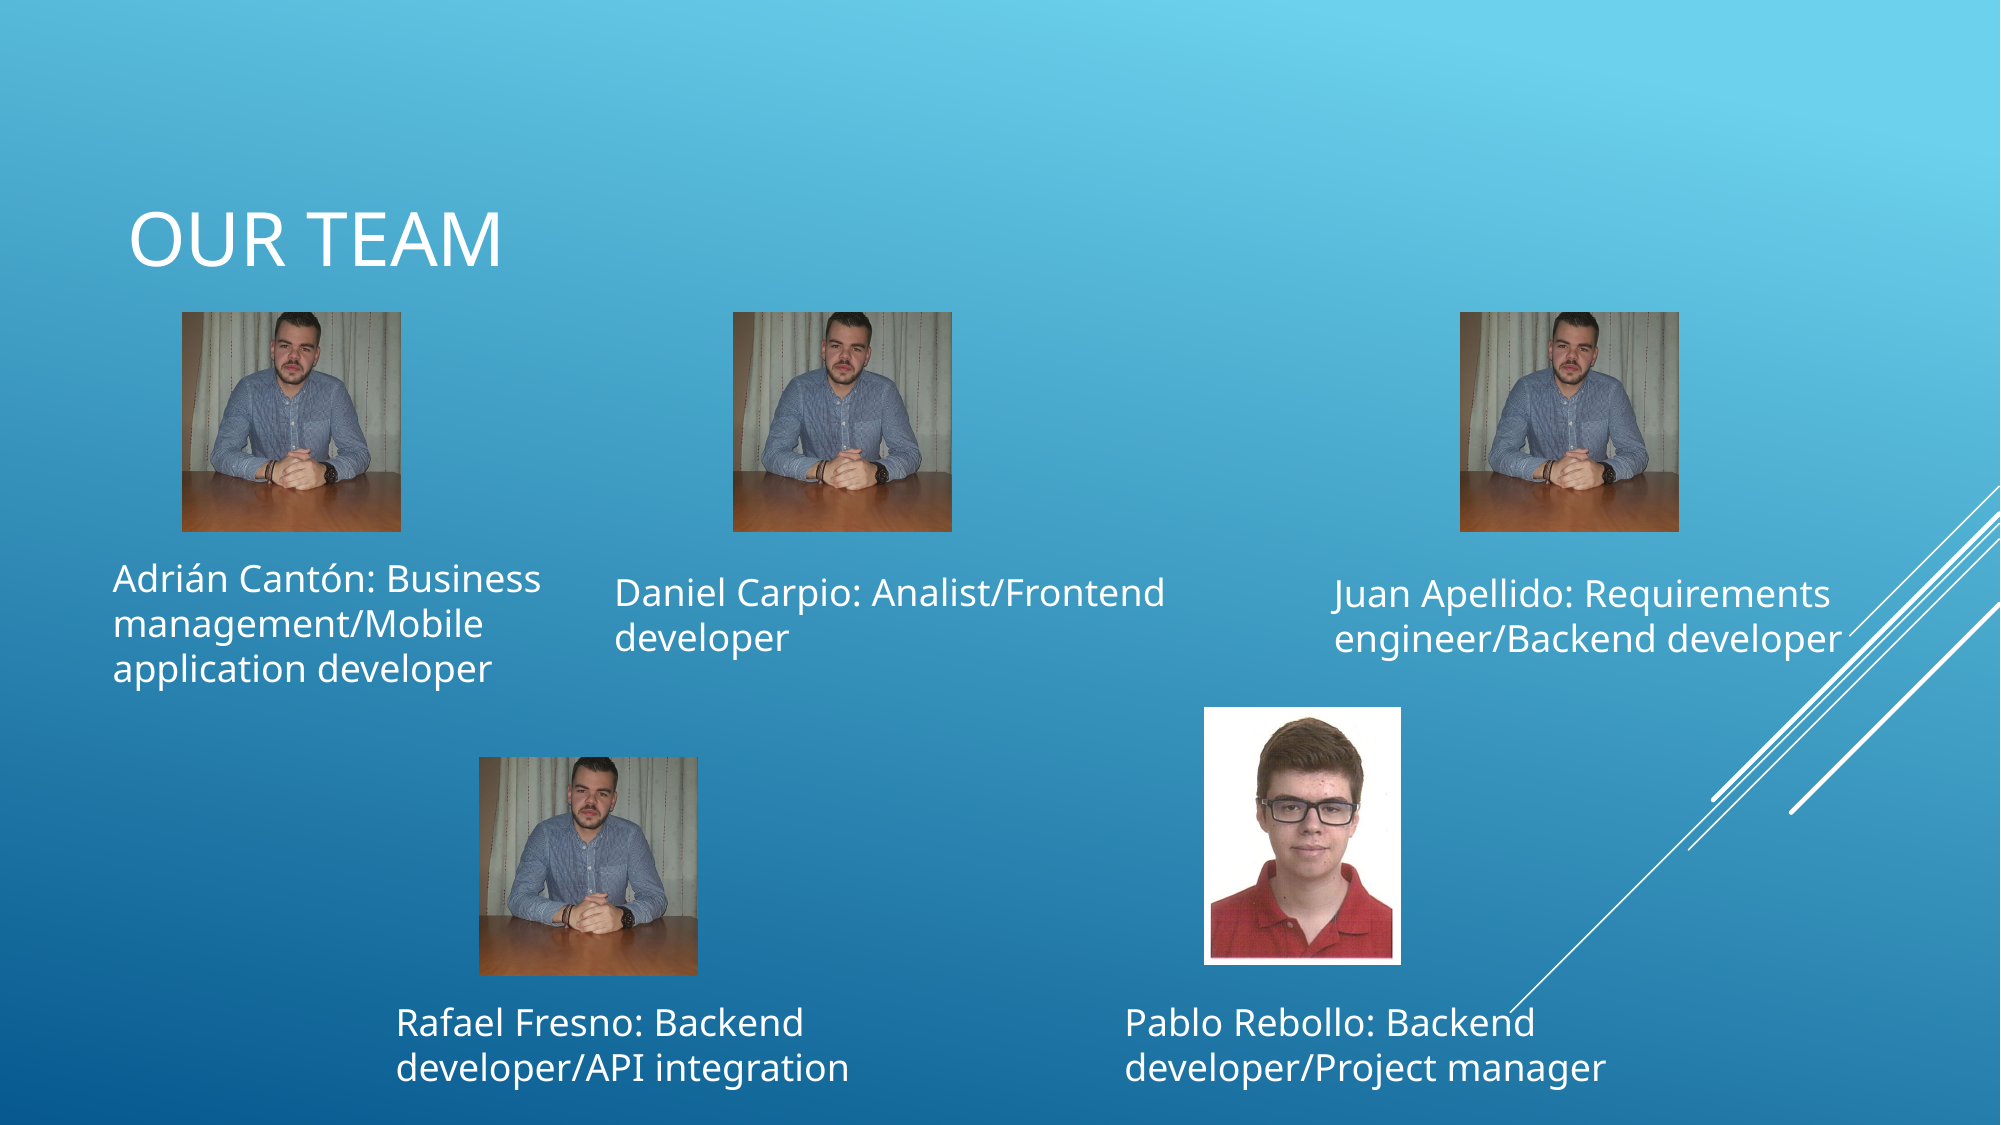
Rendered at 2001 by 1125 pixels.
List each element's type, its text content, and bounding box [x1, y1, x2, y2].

text_box Daniel Carpio: Analist/Frontend developer [599, 561, 1205, 667]
title Our team [112, 112, 1513, 360]
text_box Adrián Cantón: Business management/Mobile application developer [97, 548, 564, 698]
picture [1459, 312, 1679, 532]
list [181, 312, 401, 532]
text_box Juan Apellido: Requirements engineer/Backend developer [1318, 562, 1925, 668]
text_box Pablo Rebollo: Backend developer/Project manager [1109, 991, 1786, 1097]
text_box Rafael Fresno: Backend developer/API integration [380, 991, 987, 1097]
picture [479, 757, 699, 977]
picture [1204, 707, 1401, 965]
picture [732, 312, 952, 532]
